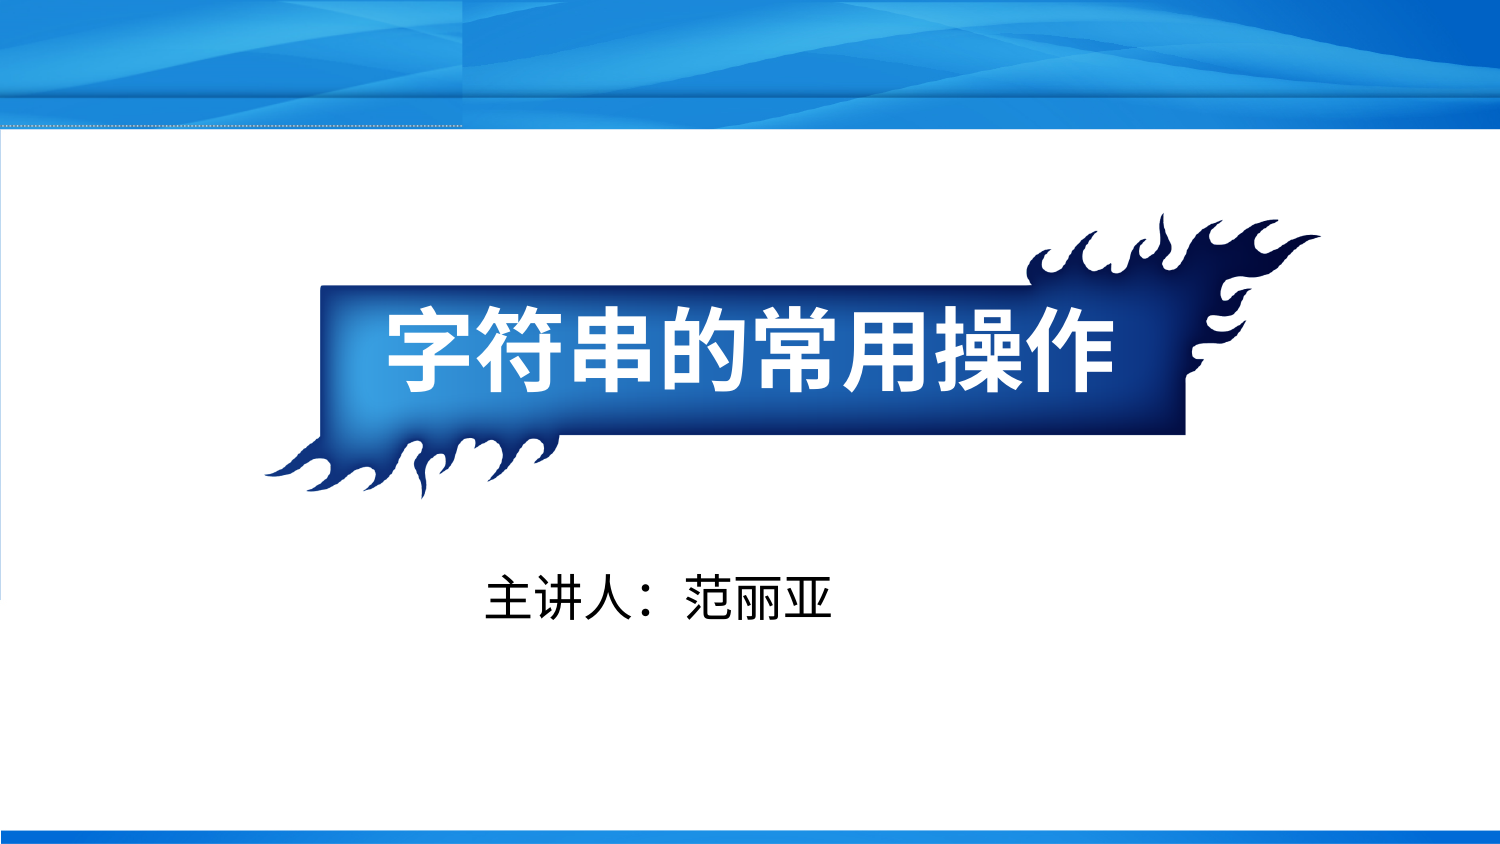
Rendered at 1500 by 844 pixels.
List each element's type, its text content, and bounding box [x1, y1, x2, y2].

text_box 主讲人：范丽亚 [468, 558, 1101, 634]
picture [0, 0, 1500, 844]
